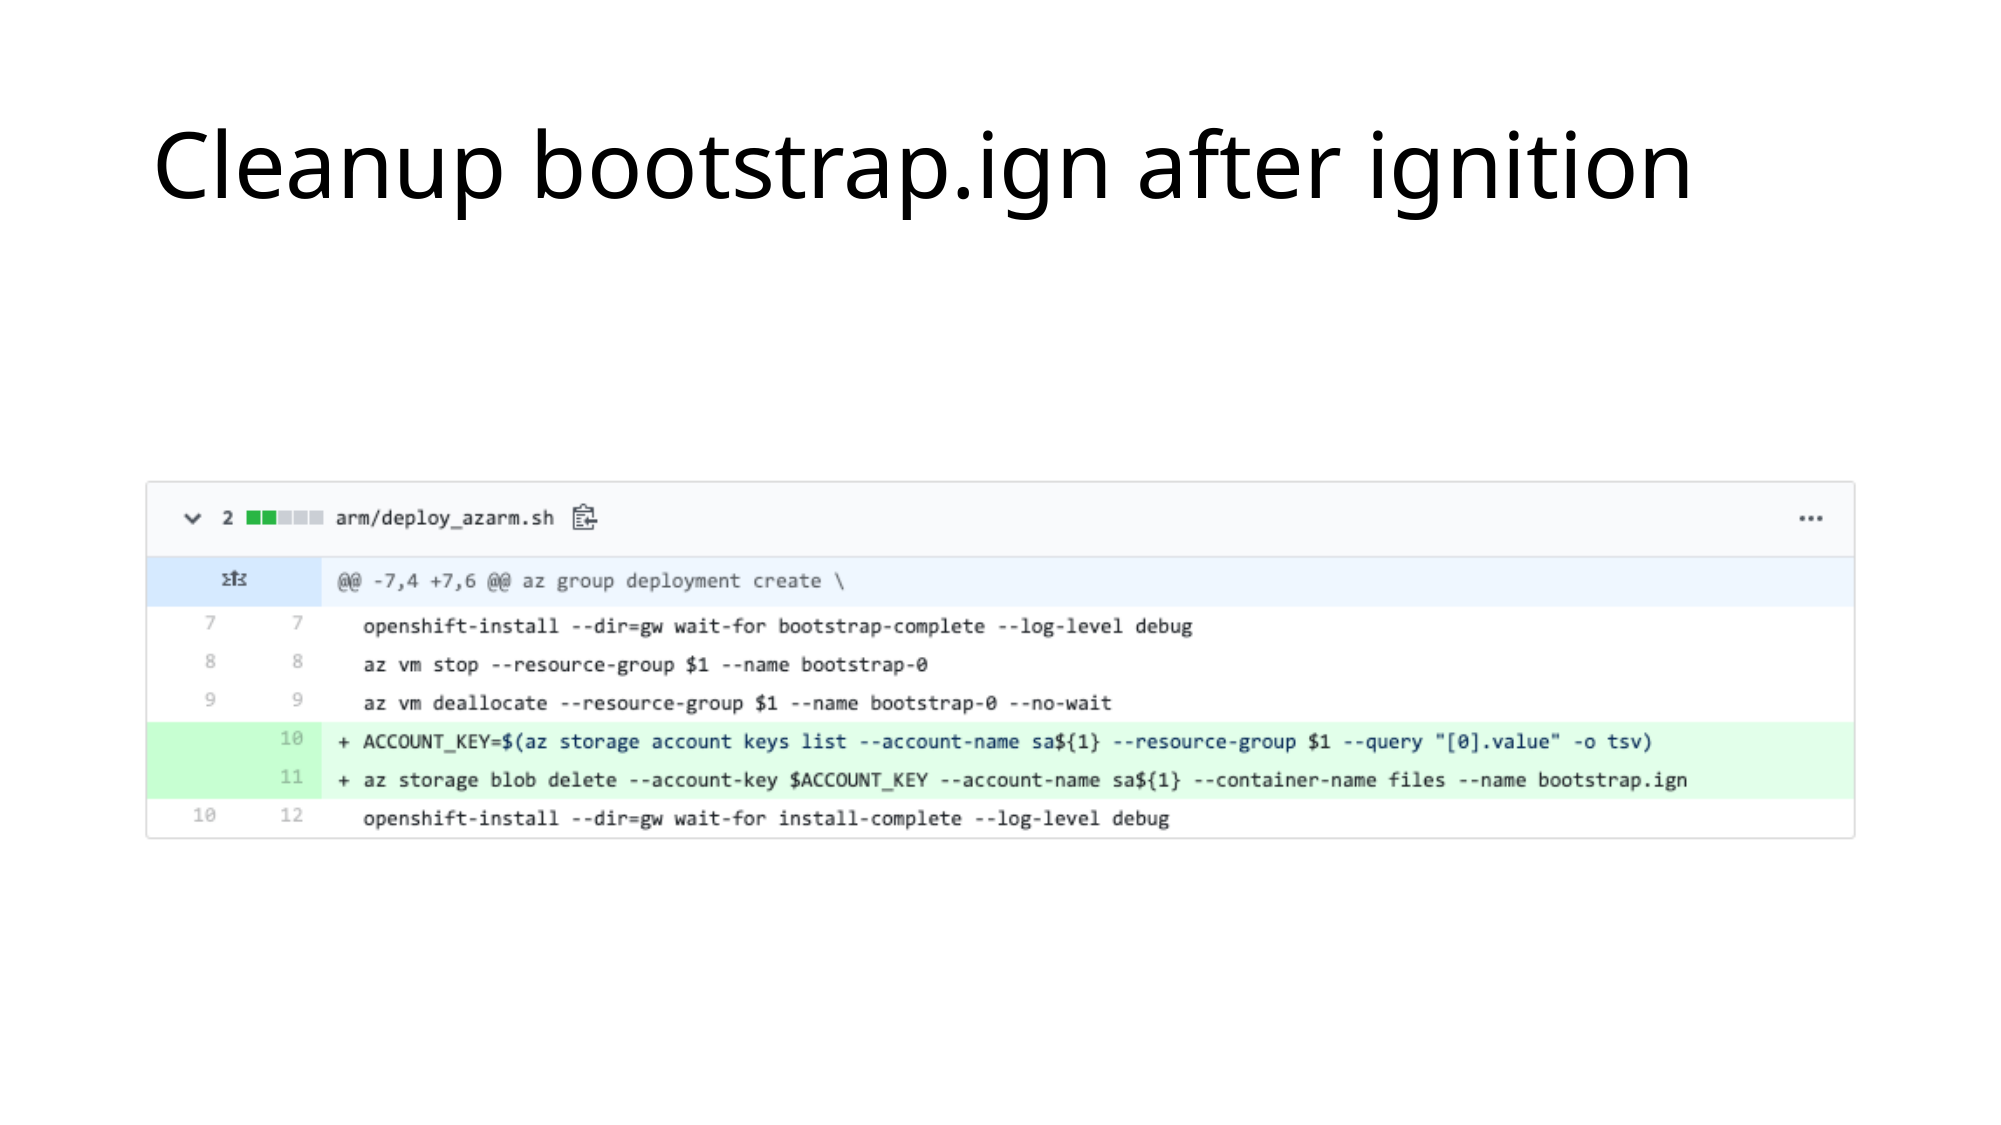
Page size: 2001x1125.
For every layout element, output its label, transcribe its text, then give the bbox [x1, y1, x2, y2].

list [137, 469, 1863, 843]
title Cleanup bootstrap.ign after ignition [137, 59, 1863, 278]
